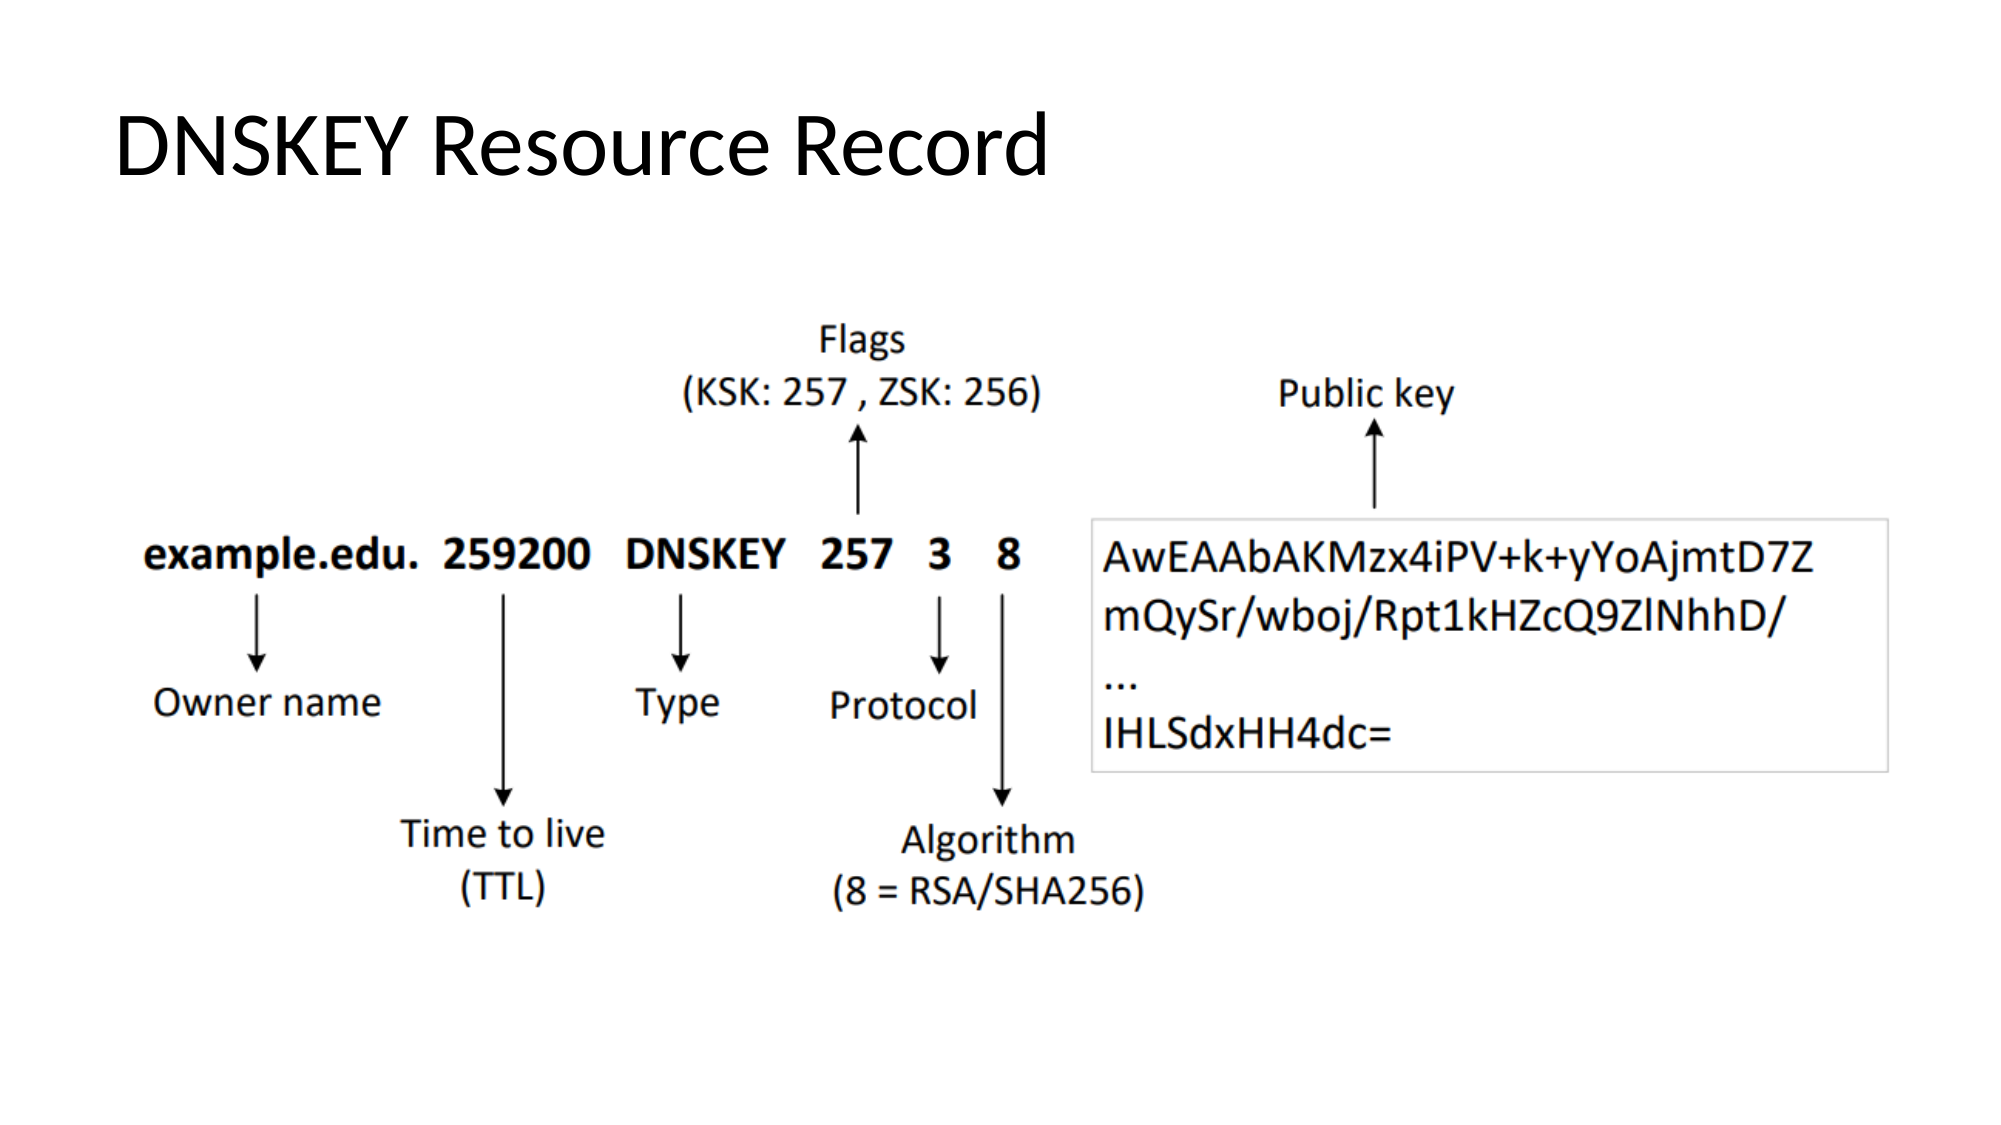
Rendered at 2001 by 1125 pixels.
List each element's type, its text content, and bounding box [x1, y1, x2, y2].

title DNSKEY Resource Record [99, 45, 1900, 233]
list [99, 307, 1901, 960]
